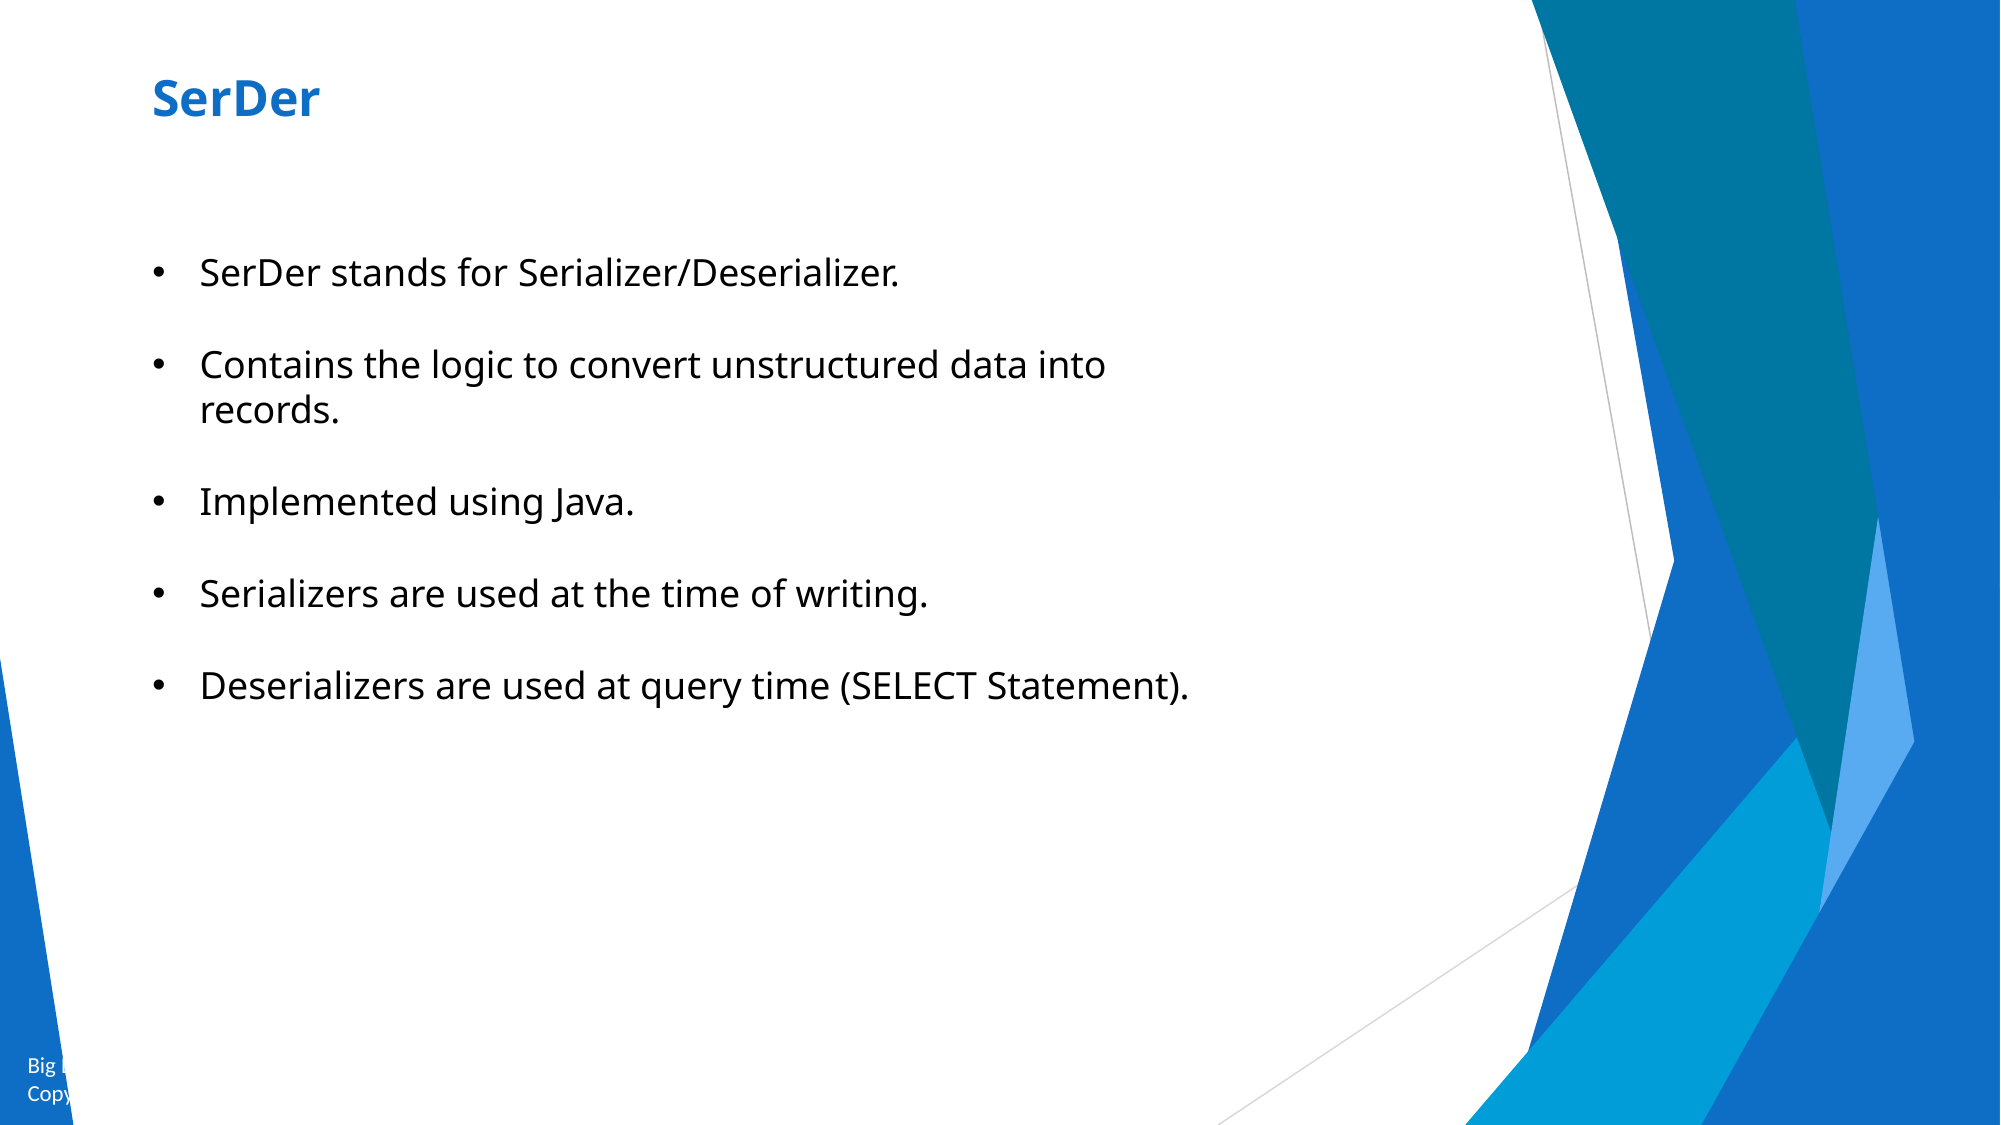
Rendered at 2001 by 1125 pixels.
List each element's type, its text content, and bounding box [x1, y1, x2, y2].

title SerDer [125, 65, 1875, 254]
text_box SerDer stands for Serializer/Deserializer. Contains the logic to convert unstructured data into records. Implemented using Java. Serializers are used at the time of writing. Deserializers are used at query time (SELECT Statement). [150, 249, 1229, 708]
footer Big Data and Analytics by Seema Acharya and Subhashini Chellappan Copyright 2015, WILEY INDIA PVT. LTD. [25, 1054, 667, 1125]
